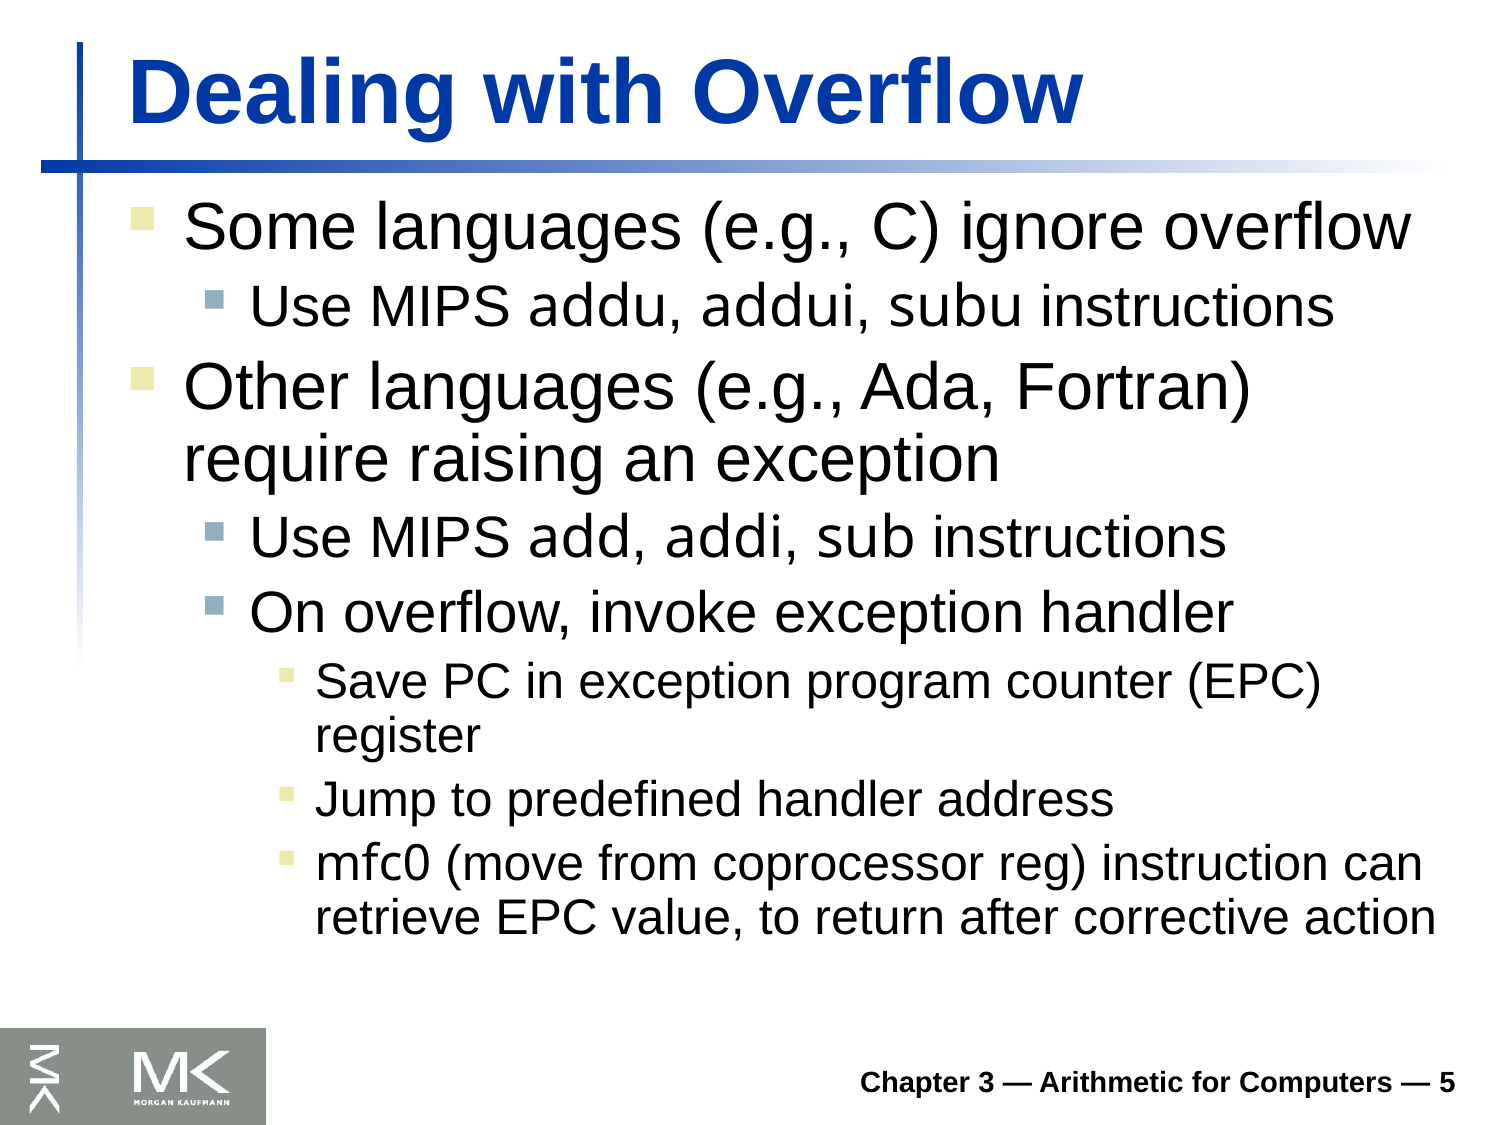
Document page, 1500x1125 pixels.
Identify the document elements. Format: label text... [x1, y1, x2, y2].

list Some languages (e.g., C) ignore overflow Use MIPS addu, addui, subu instructions Other languages (e.g., Ada, Fortran) require raising an exception Use MIPS add, addi, sub instructions On overflow, invoke exception handler Save PC in exception program counter (EPC) register Jump to predefined handler address mfc0 (move from coprocessor reg) instruction can retrieve EPC value, to return after corrective action [112, 184, 1469, 1024]
footer Chapter 3 — Arithmetic for Computers — 5 [277, 1046, 1471, 1106]
picture [0, 1028, 266, 1125]
title Dealing with Overflow [112, 23, 1468, 149]
